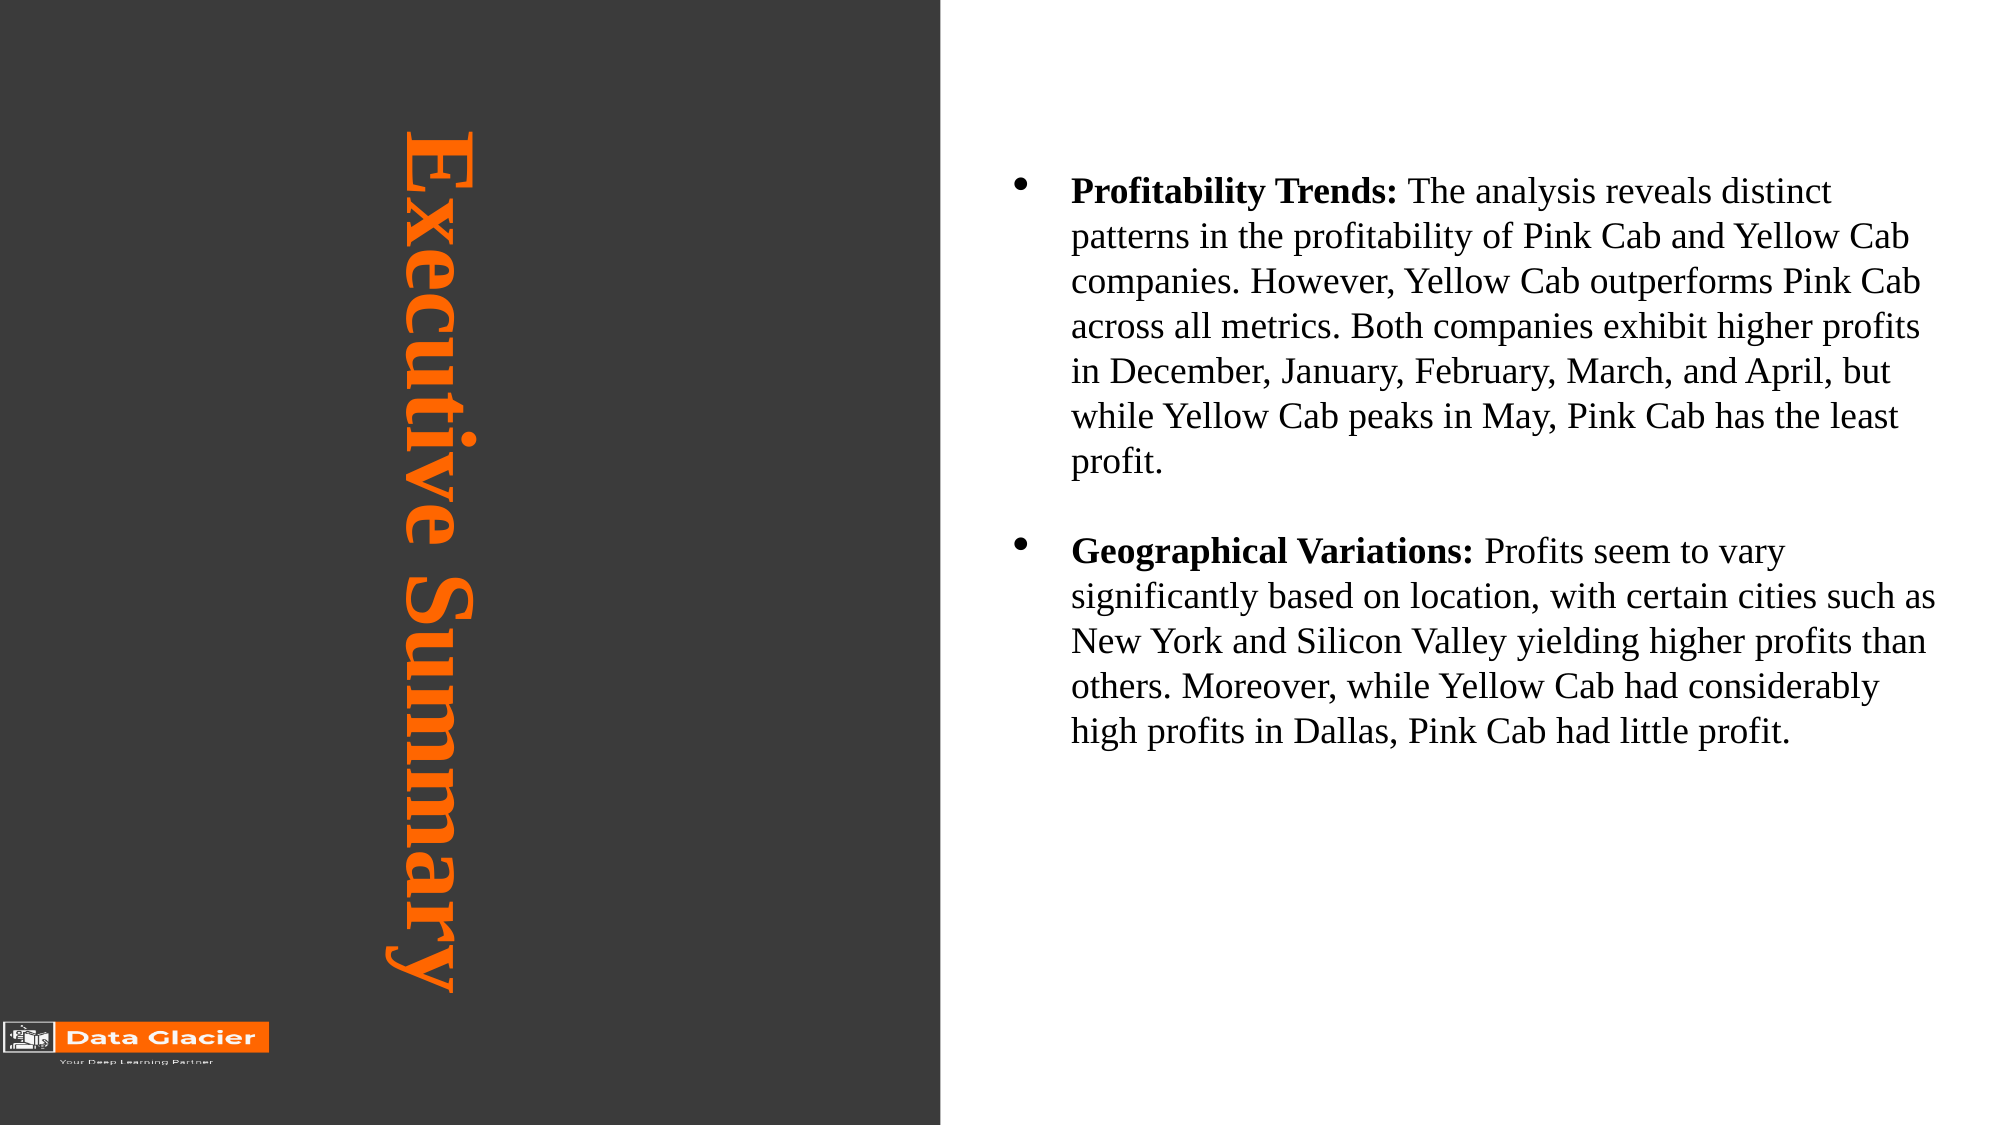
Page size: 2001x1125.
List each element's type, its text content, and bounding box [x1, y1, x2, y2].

title Executive Summary [0, 0, 941, 1125]
text_box Profitability Trends: The analysis reveals distinct patterns in the profitability of Pink Cab and Yellow Cab companies. However, Yellow Cab outperforms Pink Cab across all metrics. Both companies exhibit higher profits in December, January, February, March, and April, but while Yellow Cab peaks in May, Pink Cab has the least profit. Geographical Variations: Profits seem to vary significantly based on location, with certain cities such as New York and Silicon Valley yielding higher profits than others. Moreover, while Yellow Cab had considerably high profits in Dallas, Pink Cab had little profit. [999, 159, 1972, 759]
picture [0, 961, 272, 1125]
